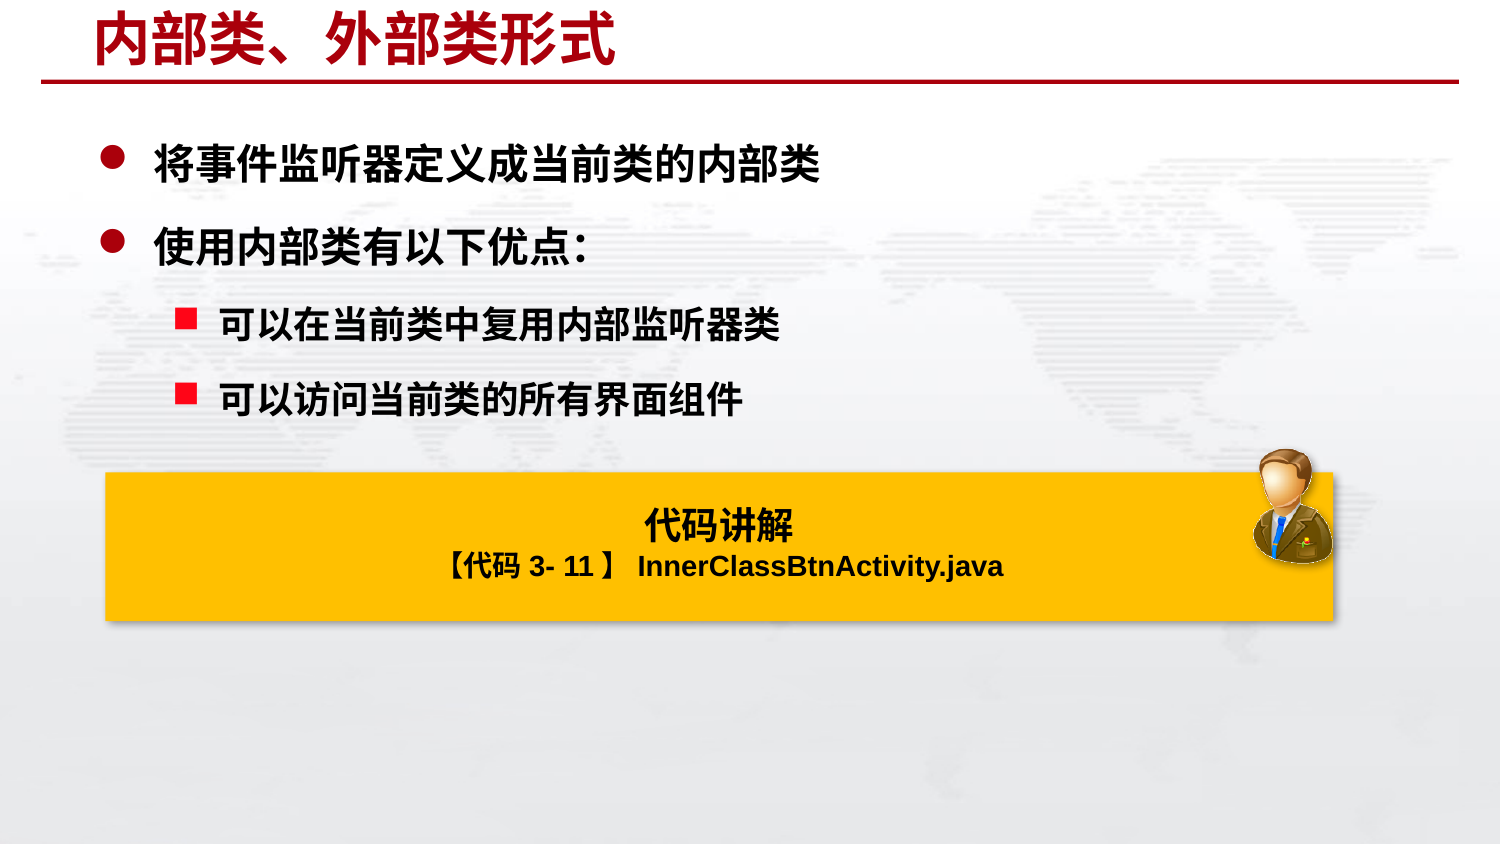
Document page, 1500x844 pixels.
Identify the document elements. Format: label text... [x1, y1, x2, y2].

title 内部类、外部类形式 [76, 2, 999, 71]
picture [0, 1, 1500, 844]
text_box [105, 433, 1340, 622]
list 将事件监听器定义成当前类的内部类 使用内部类有以下优点： 可以在当前类中复用内部监听器类 可以访问当前类的所有界面组件 [81, 105, 1429, 669]
